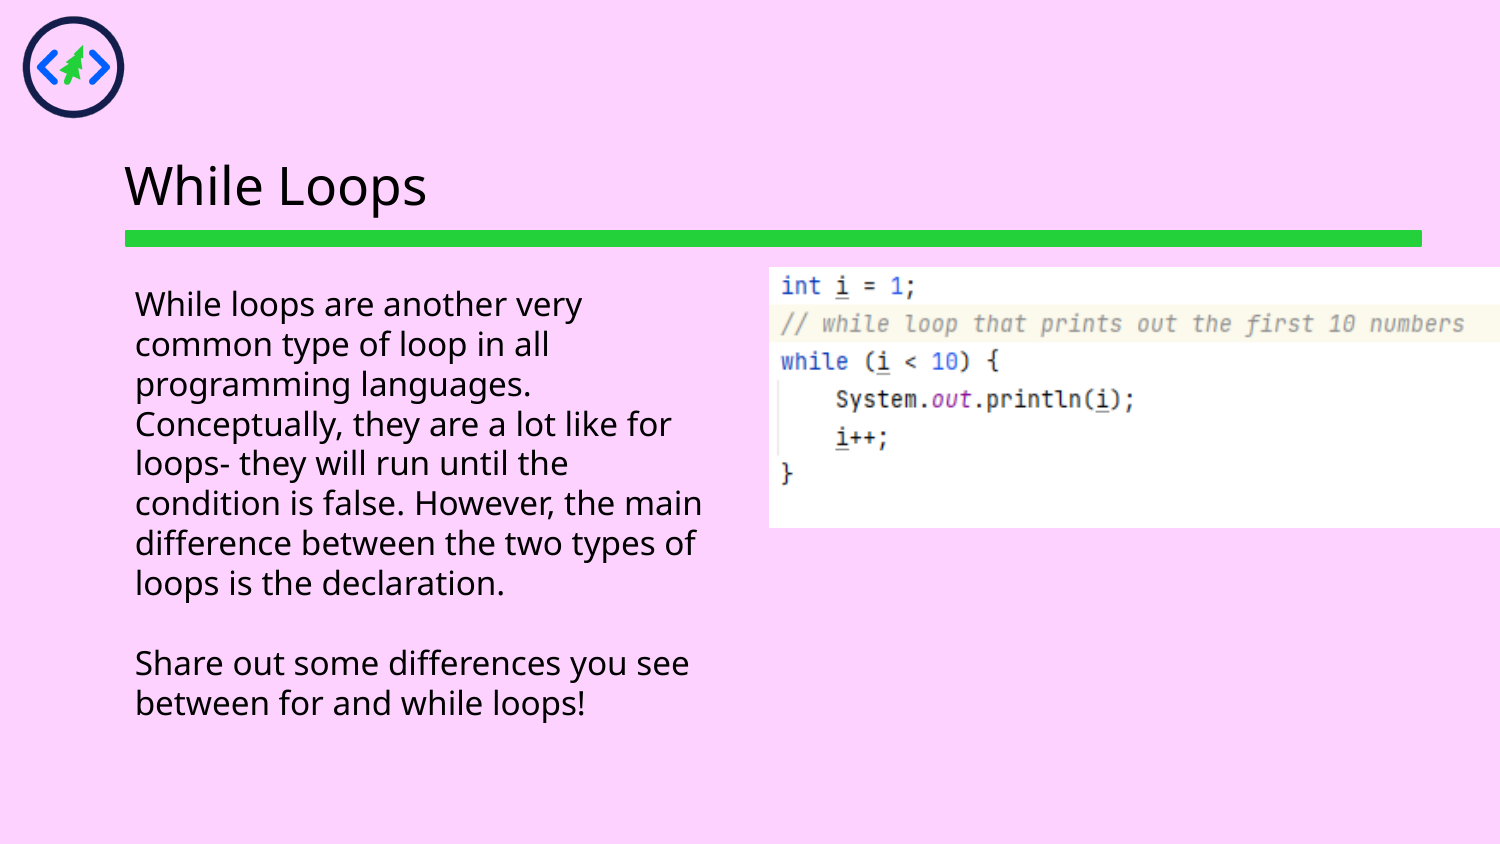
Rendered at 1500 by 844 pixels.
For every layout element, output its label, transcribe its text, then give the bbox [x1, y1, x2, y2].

text_box [125, 231, 1422, 247]
text_box While loops are another very common type of loop in all programming languages. Conceptually, they are a lot like for loops- they will run until the condition is false. However, the main difference between the two types of loops is the declaration. Share out some differences you see between for and while loops! [119, 267, 730, 844]
title While Loops [109, 137, 1433, 232]
picture [20, 13, 126, 123]
picture [769, 267, 1500, 529]
